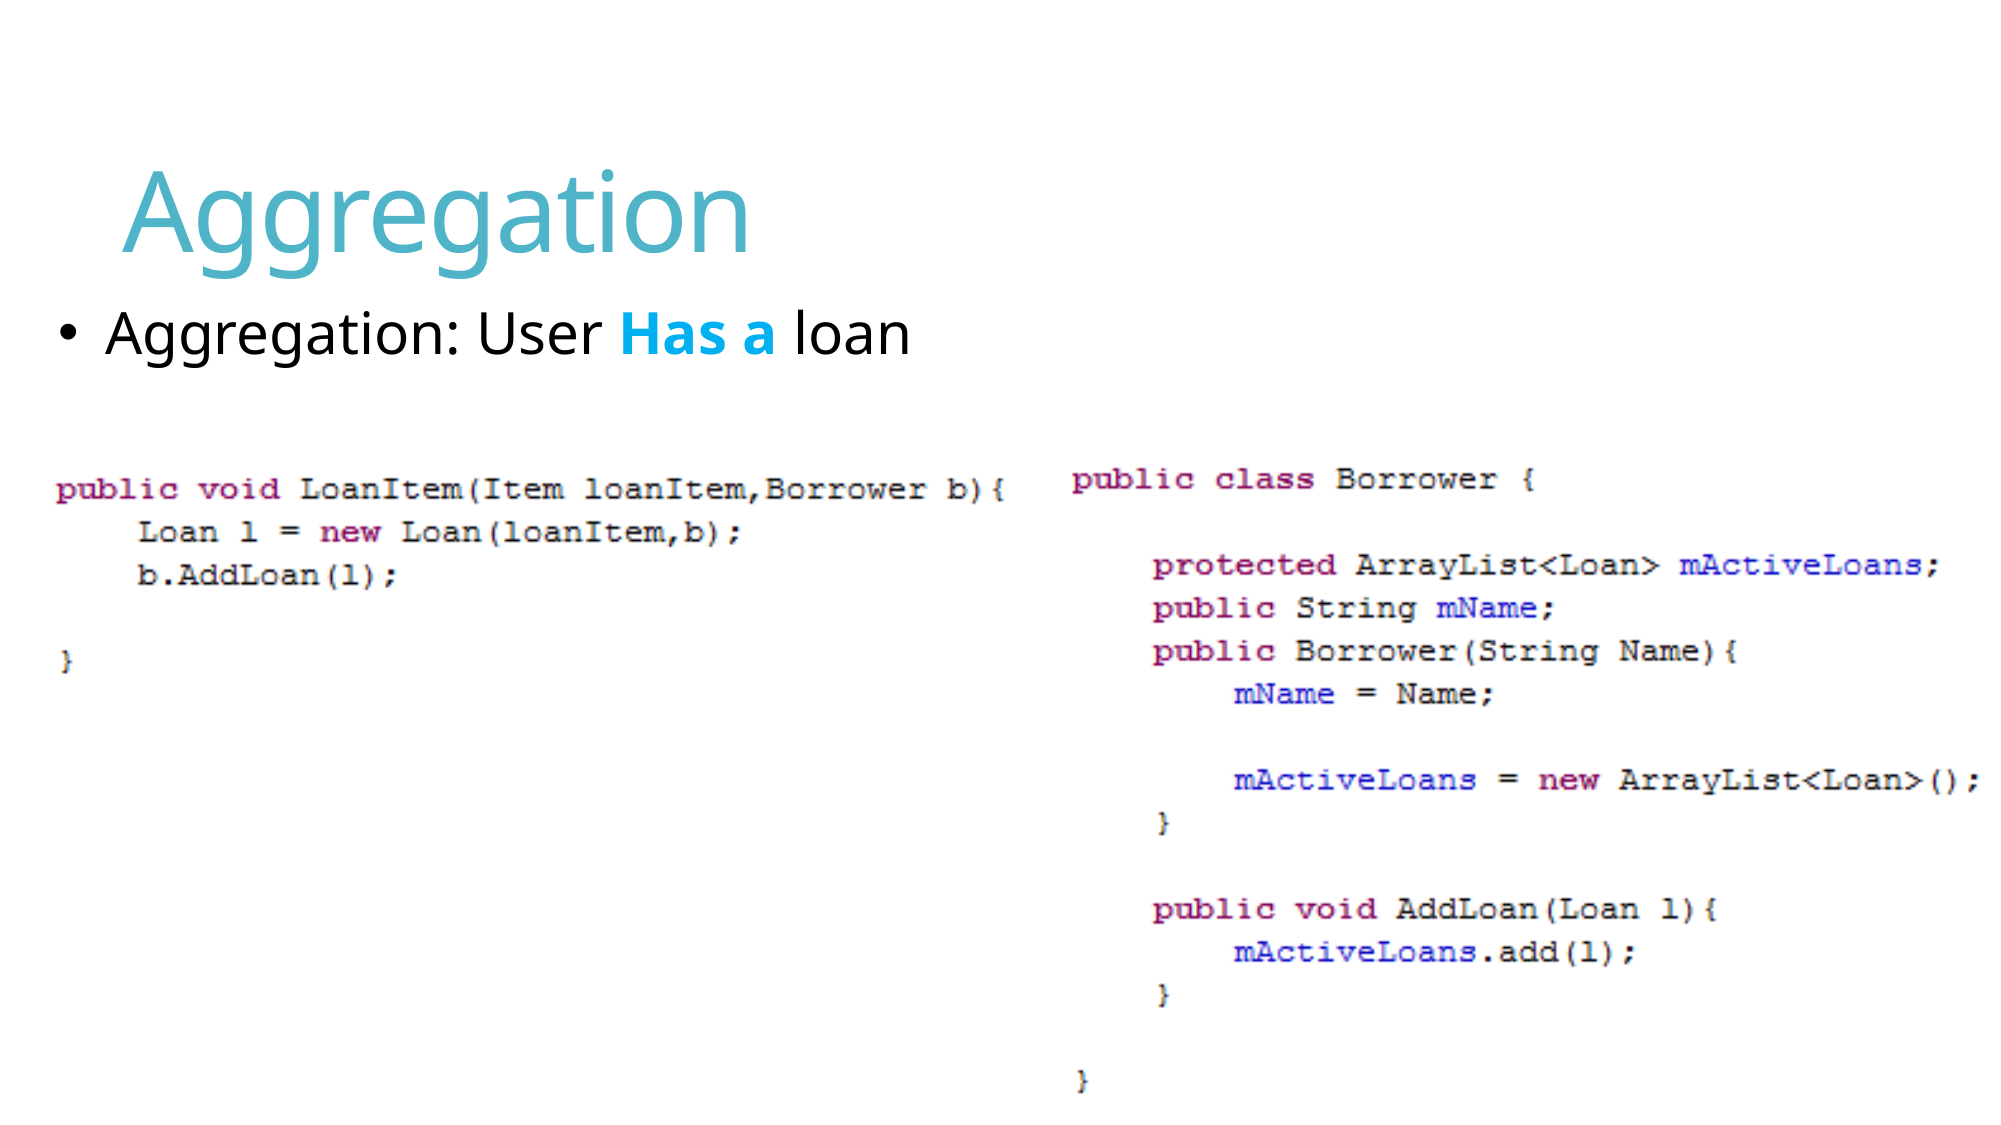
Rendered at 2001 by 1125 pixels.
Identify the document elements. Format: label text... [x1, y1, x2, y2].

picture [1071, 463, 2000, 1110]
picture [44, 463, 1026, 713]
title Aggregation [107, 81, 1875, 354]
text_box Aggregation: User Has a loan [43, 288, 927, 374]
